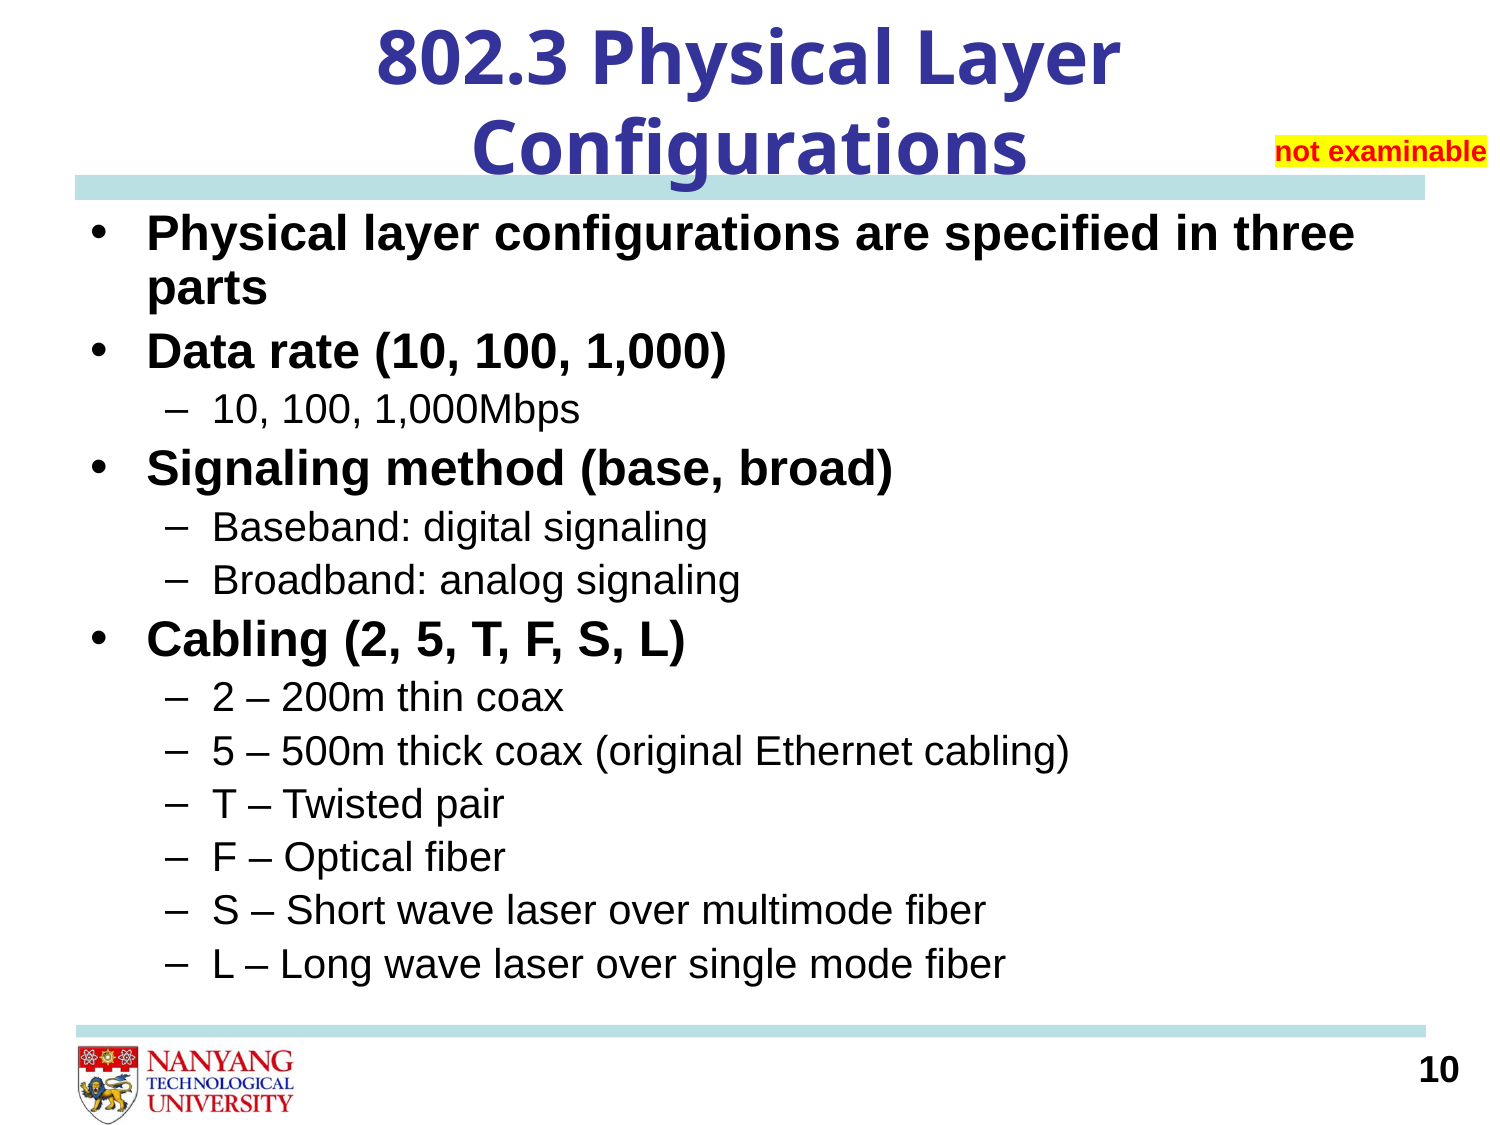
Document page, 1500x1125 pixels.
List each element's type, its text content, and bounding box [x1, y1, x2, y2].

list Physical layer configurations are specified in three parts Data rate (10, 100, 1,000) 10, 100, 1,000Mbps Signaling method (base, broad) Baseband: digital signaling Broadband: analog signaling Cabling (2, 5, T, F, S, L) 2 – 200m thin coax 5 – 500m thick coax (original Ethernet cabling) T – Twisted pair F – Optical fiber S – Short wave laser over multimode fiber L – Long wave laser over single mode fiber [75, 200, 1425, 1025]
slide_number 10 [1374, 1037, 1475, 1100]
picture [75, 1045, 296, 1125]
text_box not examinable [1259, 124, 1500, 175]
title 802.3 Physical Layer Configurations [75, 24, 1425, 175]
